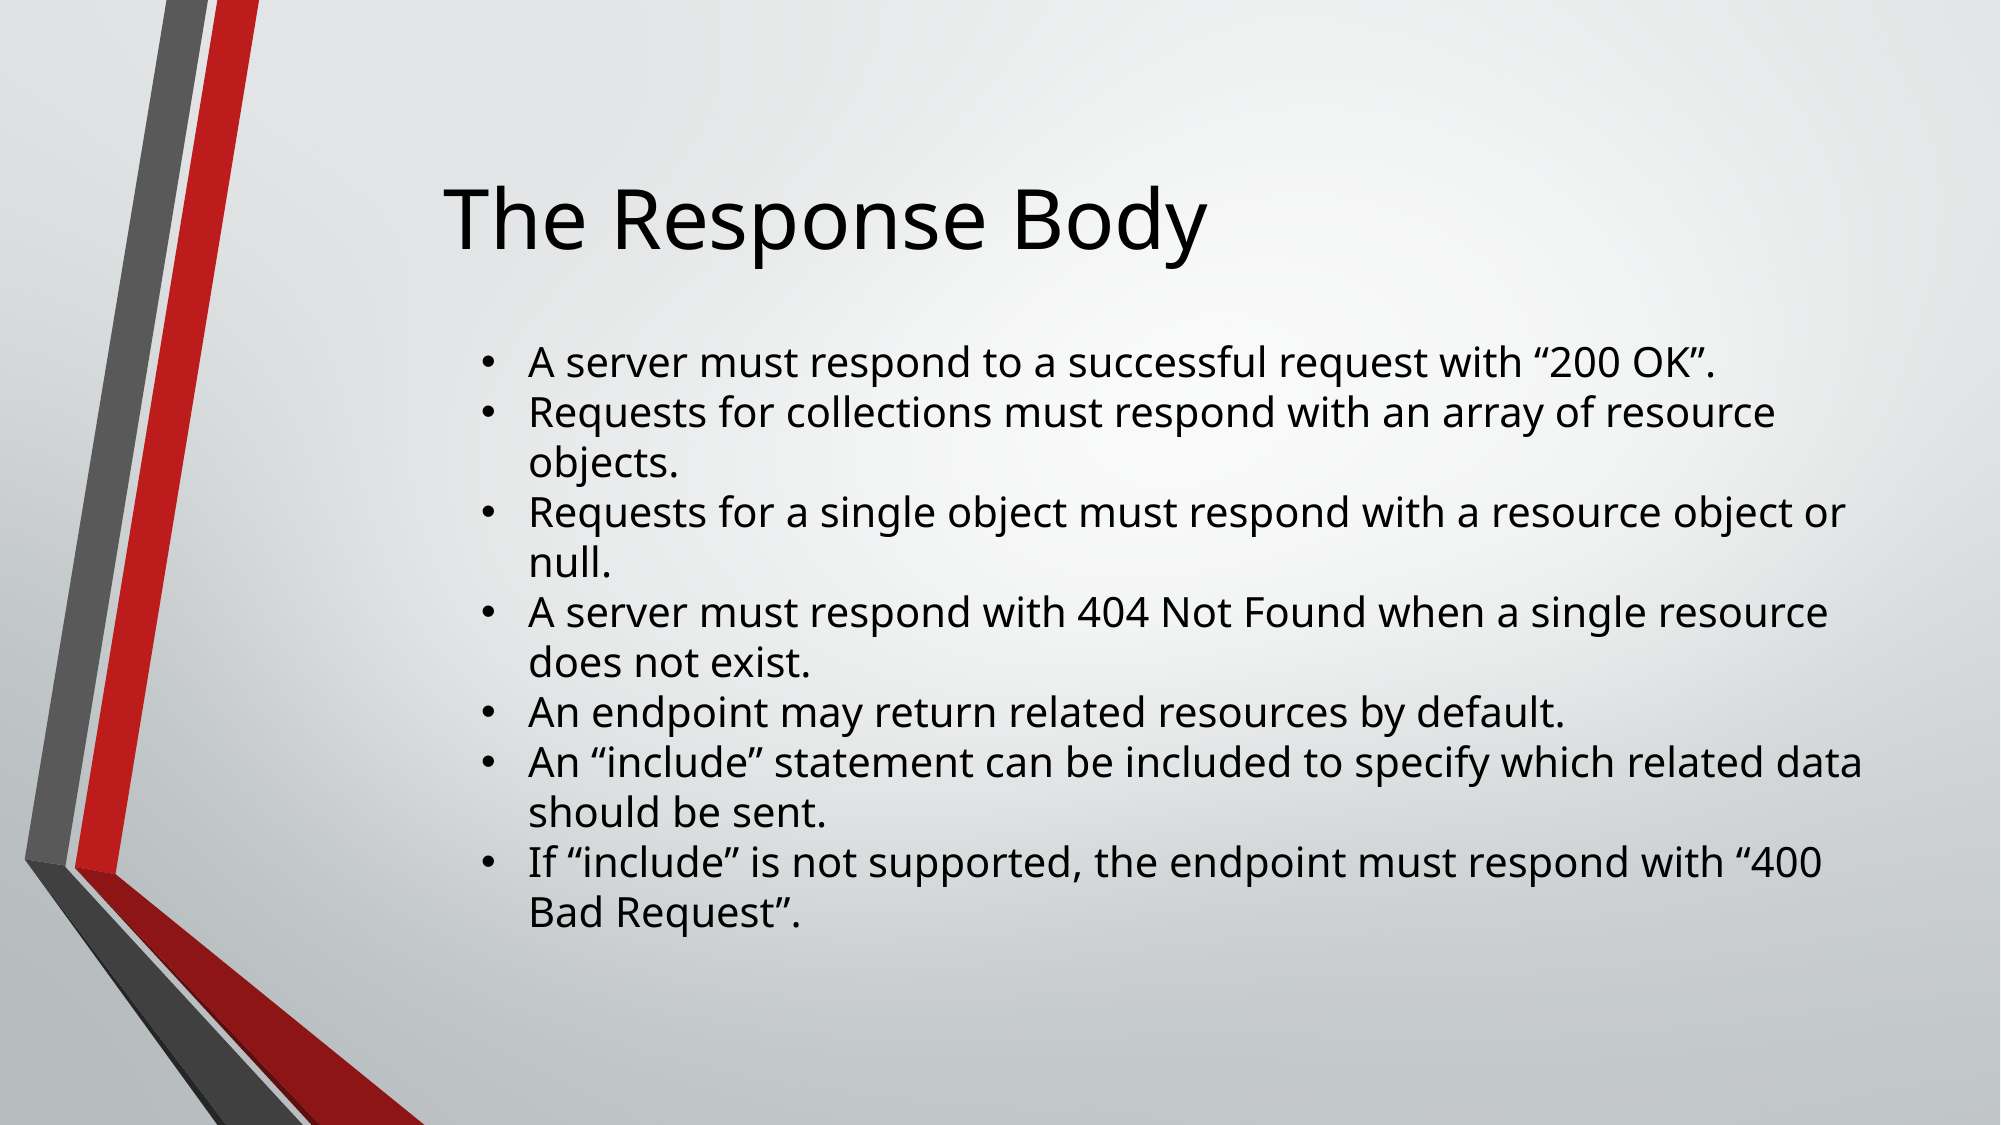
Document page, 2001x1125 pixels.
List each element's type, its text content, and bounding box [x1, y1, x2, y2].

text_box A server must respond to a successful request with “200 OK”. Requests for collections must respond with an array of resource objects. Requests for a single object must respond with a resource object or null. A server must respond with 404 Not Found when a single resource does not exist. An endpoint may return related resources by default. An “include” statement can be included to specify which related data should be sent. If “include” is not supported, the endpoint must respond with “400 Bad Request”. [466, 328, 1887, 944]
title The Response Body [428, 34, 1887, 283]
